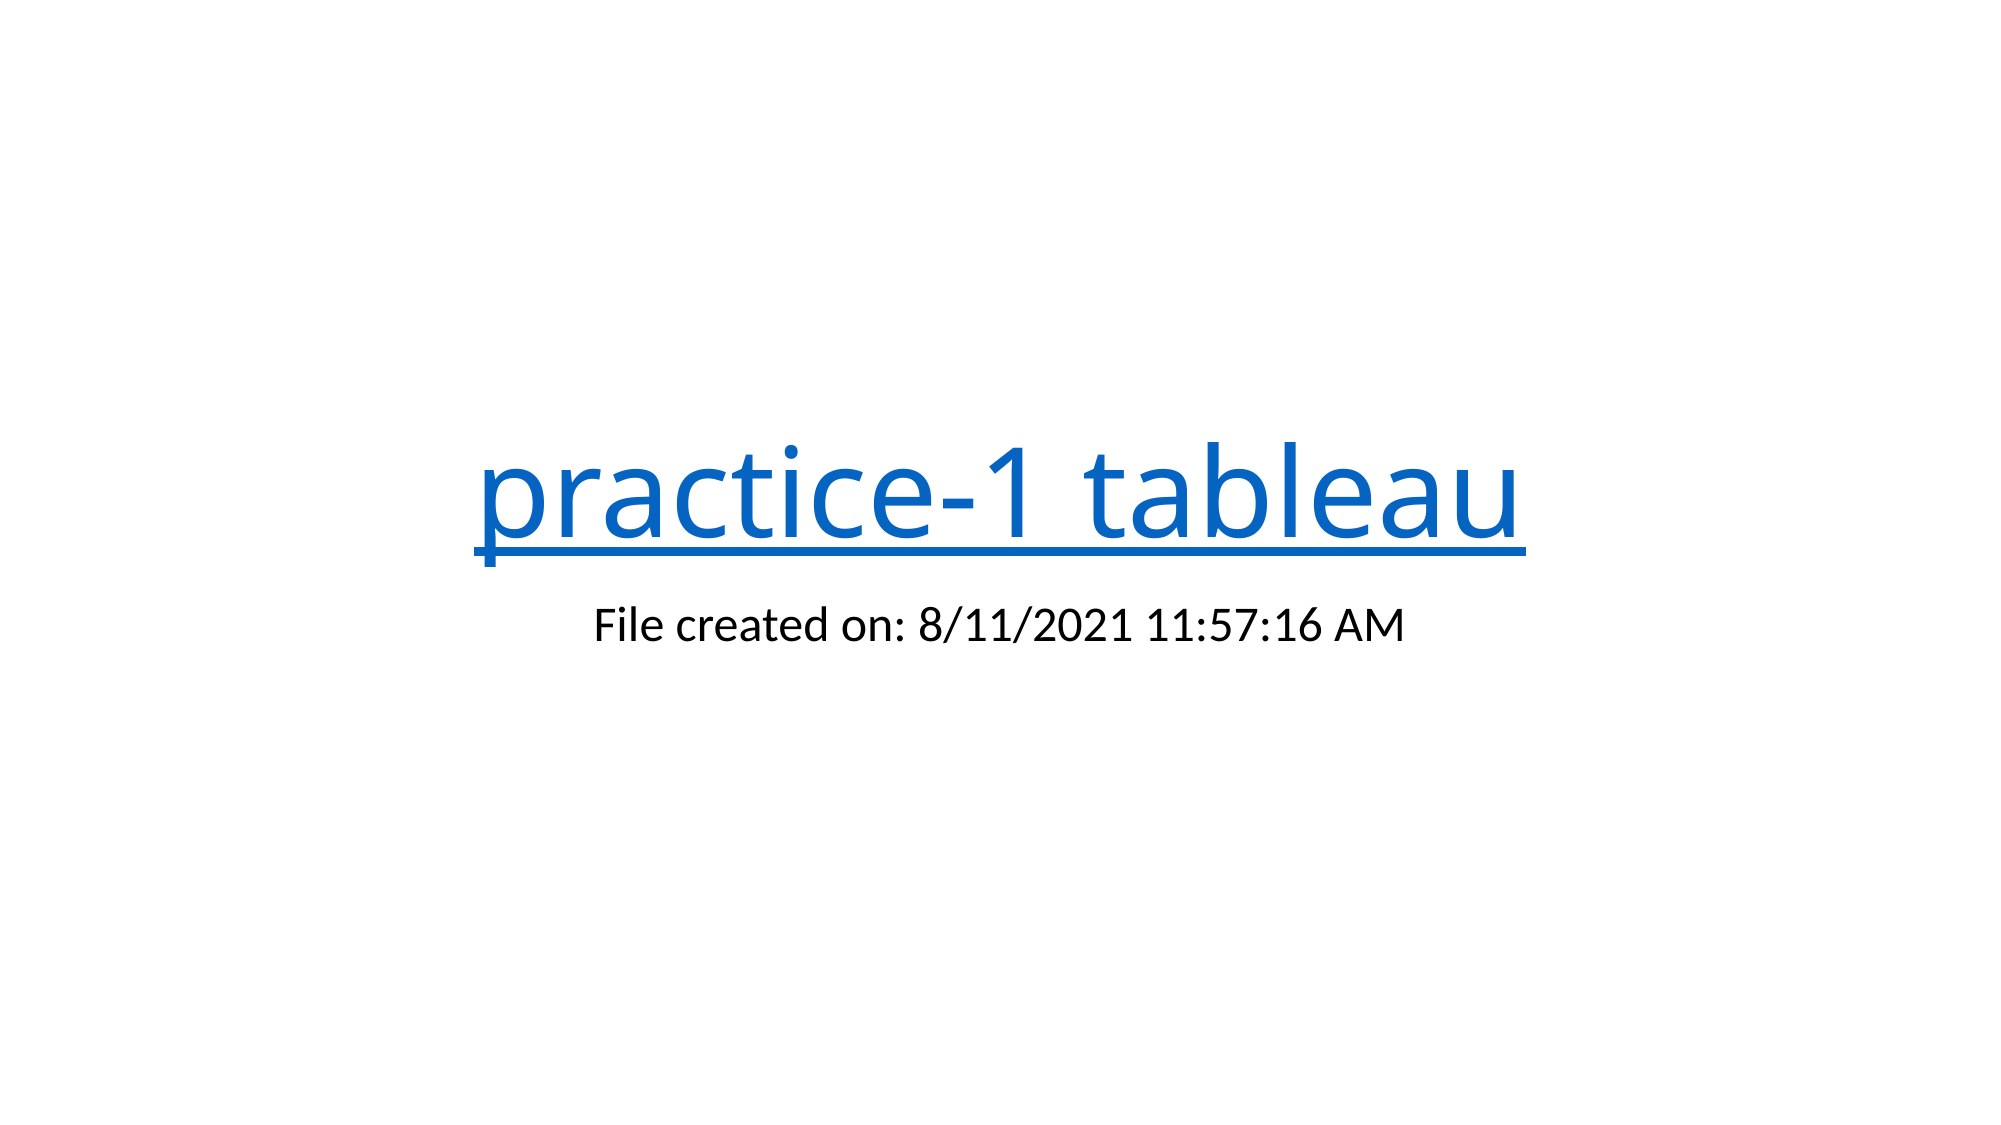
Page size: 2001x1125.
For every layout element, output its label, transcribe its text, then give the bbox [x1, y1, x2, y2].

subtitle File created on: 8/11/2021 11:57:16 AM [249, 590, 1750, 863]
title practice-1 tableau [249, 184, 1750, 576]
